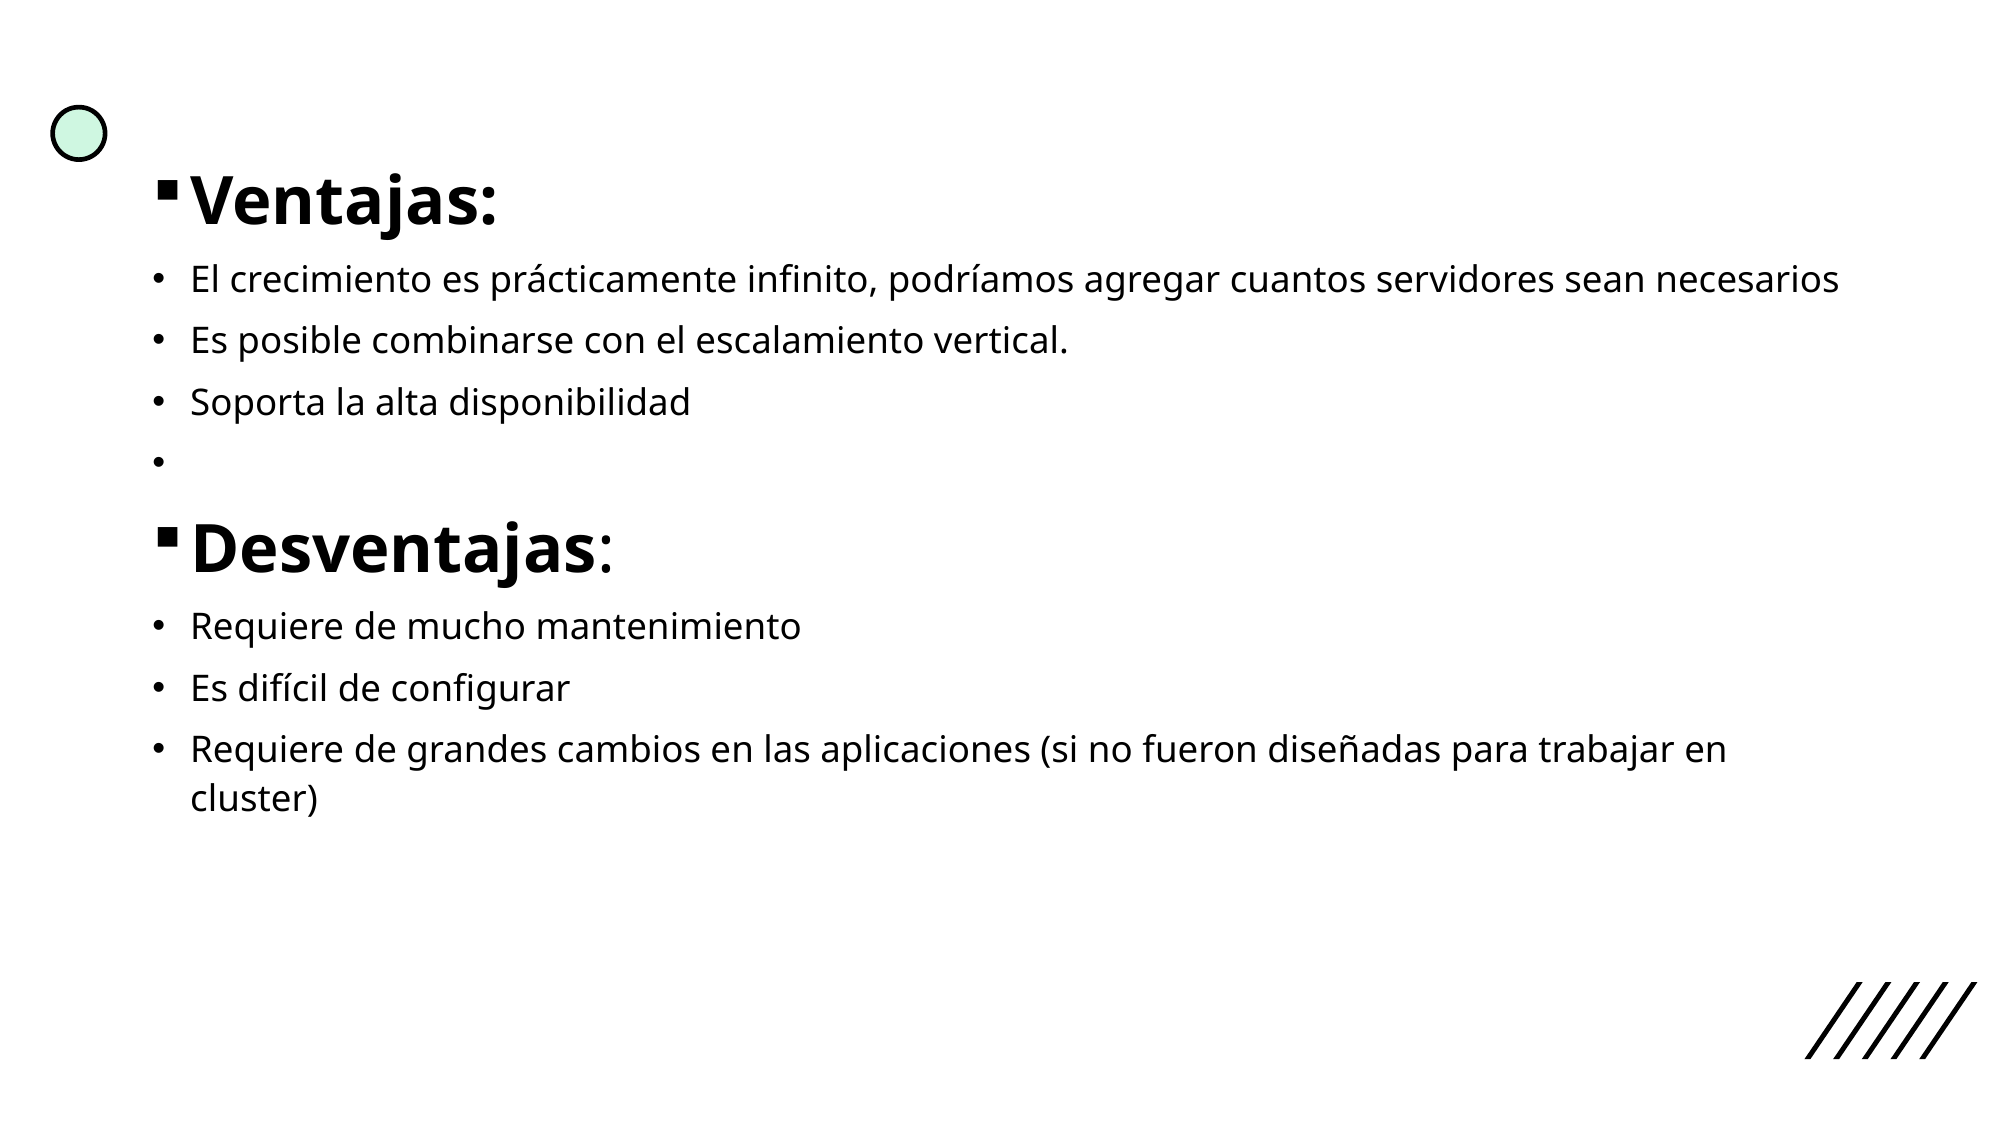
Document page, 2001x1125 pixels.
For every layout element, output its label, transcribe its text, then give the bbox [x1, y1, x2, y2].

list Ventajas: El crecimiento es prácticamente infinito, podríamos agregar cuantos servidores sean necesarios Es posible combinarse con el escalamiento vertical. Soporta la alta disponibilidad Desventajas: Requiere de mucho mantenimiento Es difícil de configurar Requiere de grandes cambios en las aplicaciones (si no fueron diseñadas para trabajar en cluster) [137, 142, 1863, 857]
